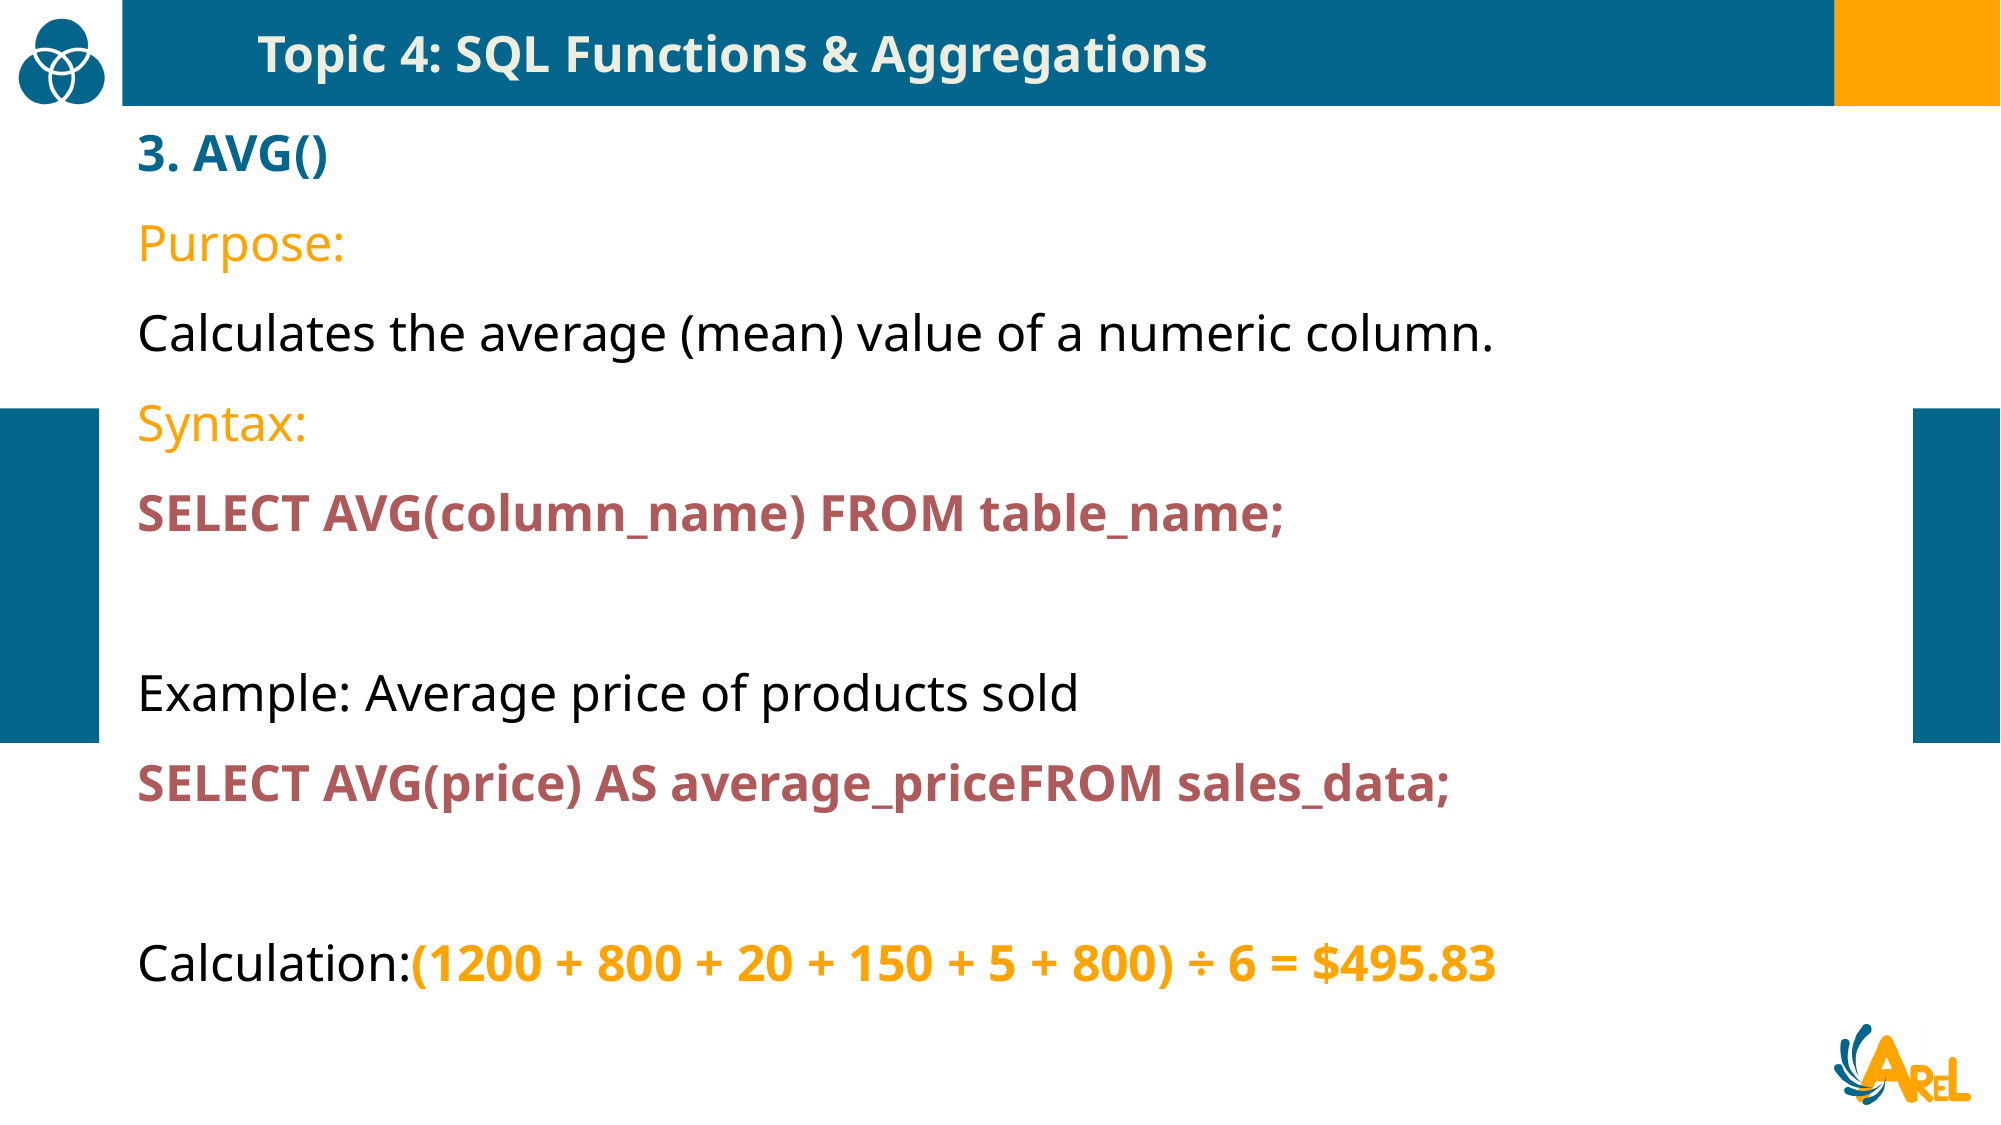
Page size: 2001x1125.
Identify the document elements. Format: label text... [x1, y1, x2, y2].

text_box Topic 4: SQL Functions & Aggregations [243, 15, 1600, 83]
text_box [1912, 407, 2000, 744]
text_box [0, 407, 100, 744]
text_box 3. AVG() Purpose: Calculates the average (mean) value of a numeric column. Syntax: SELECT AVG(column_name) FROM table_name; Example: Average price of products sold SELECT AVG(price) AS average_priceFROM sales_data; Calculation:(1200 + 800 + 20 + 150 + 5 + 800) ÷ 6 = $495.83 [122, 83, 1806, 999]
picture [0, 0, 122, 123]
picture [1834, 1024, 1971, 1105]
